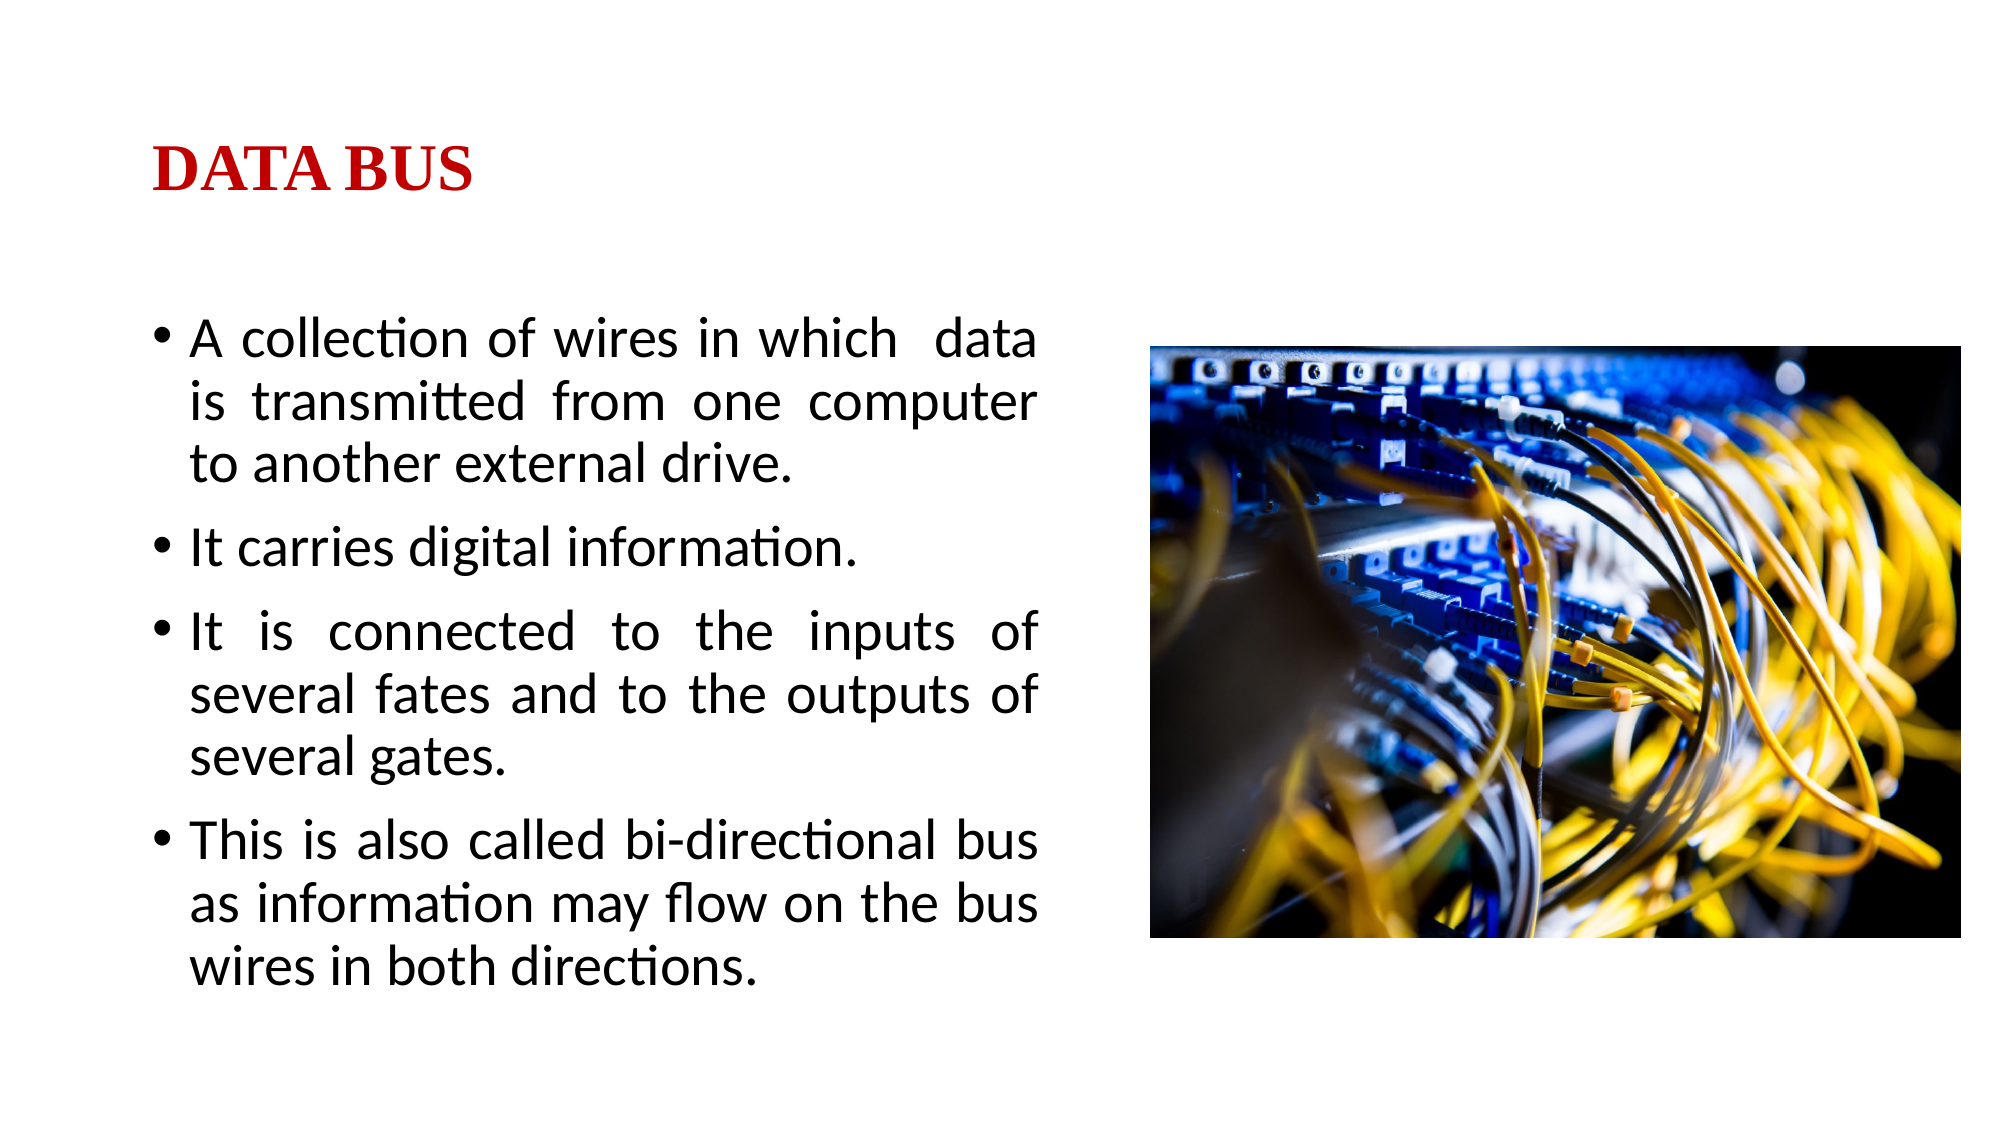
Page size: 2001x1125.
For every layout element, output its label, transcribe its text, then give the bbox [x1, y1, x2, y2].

picture [1150, 346, 1961, 938]
list A collection of wires in which data is transmitted from one computer to another external drive. It carries digital information. It is connected to the inputs of several fates and to the outputs of several gates. This is also called bi-directional bus as information may flow on the bus wires in both directions. [137, 299, 1055, 1014]
title DATA BUS [137, 59, 1863, 278]
